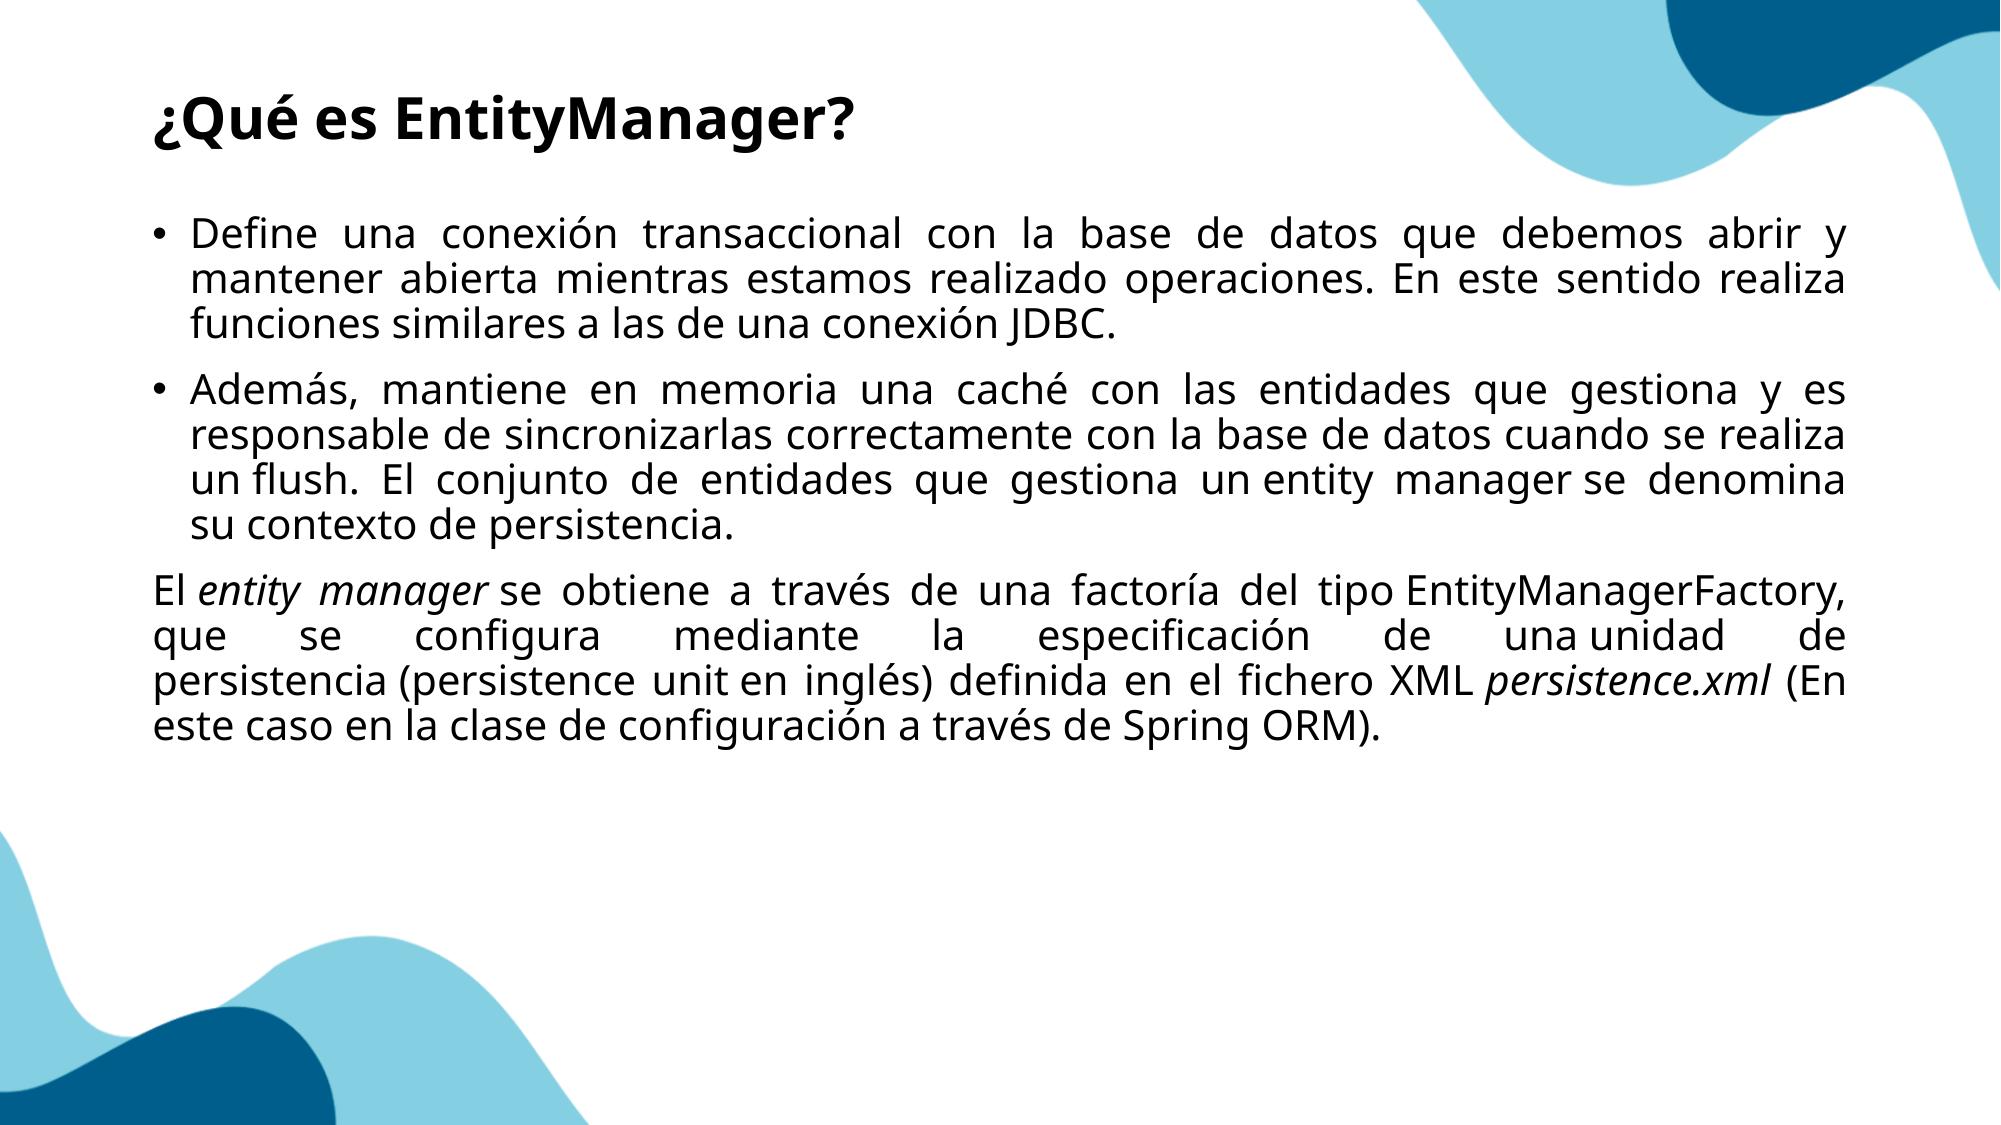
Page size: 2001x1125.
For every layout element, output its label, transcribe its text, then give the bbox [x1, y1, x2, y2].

title ¿Qué es EntityManager? [138, 79, 1864, 162]
picture [0, 0, 2000, 1125]
list Define una conexión transaccional con la base de datos que debemos abrir y mantener abierta mientras estamos realizado operaciones. En este sentido realiza funciones similares a las de una conexión JDBC. Además, mantiene en memoria una caché con las entidades que gestiona y es responsable de sincronizarlas correctamente con la base de datos cuando se realiza un flush. El conjunto de entidades que gestiona un entity manager se denomina su contexto de persistencia. El entity manager se obtiene a través de una factoría del tipo EntityManagerFactory, que se configura mediante la especificación de una unidad de persistencia (persistence unit en inglés) definida en el fichero XML persistence.xml (En este caso en la clase de configuración a través de Spring ORM). [137, 205, 1863, 1027]
